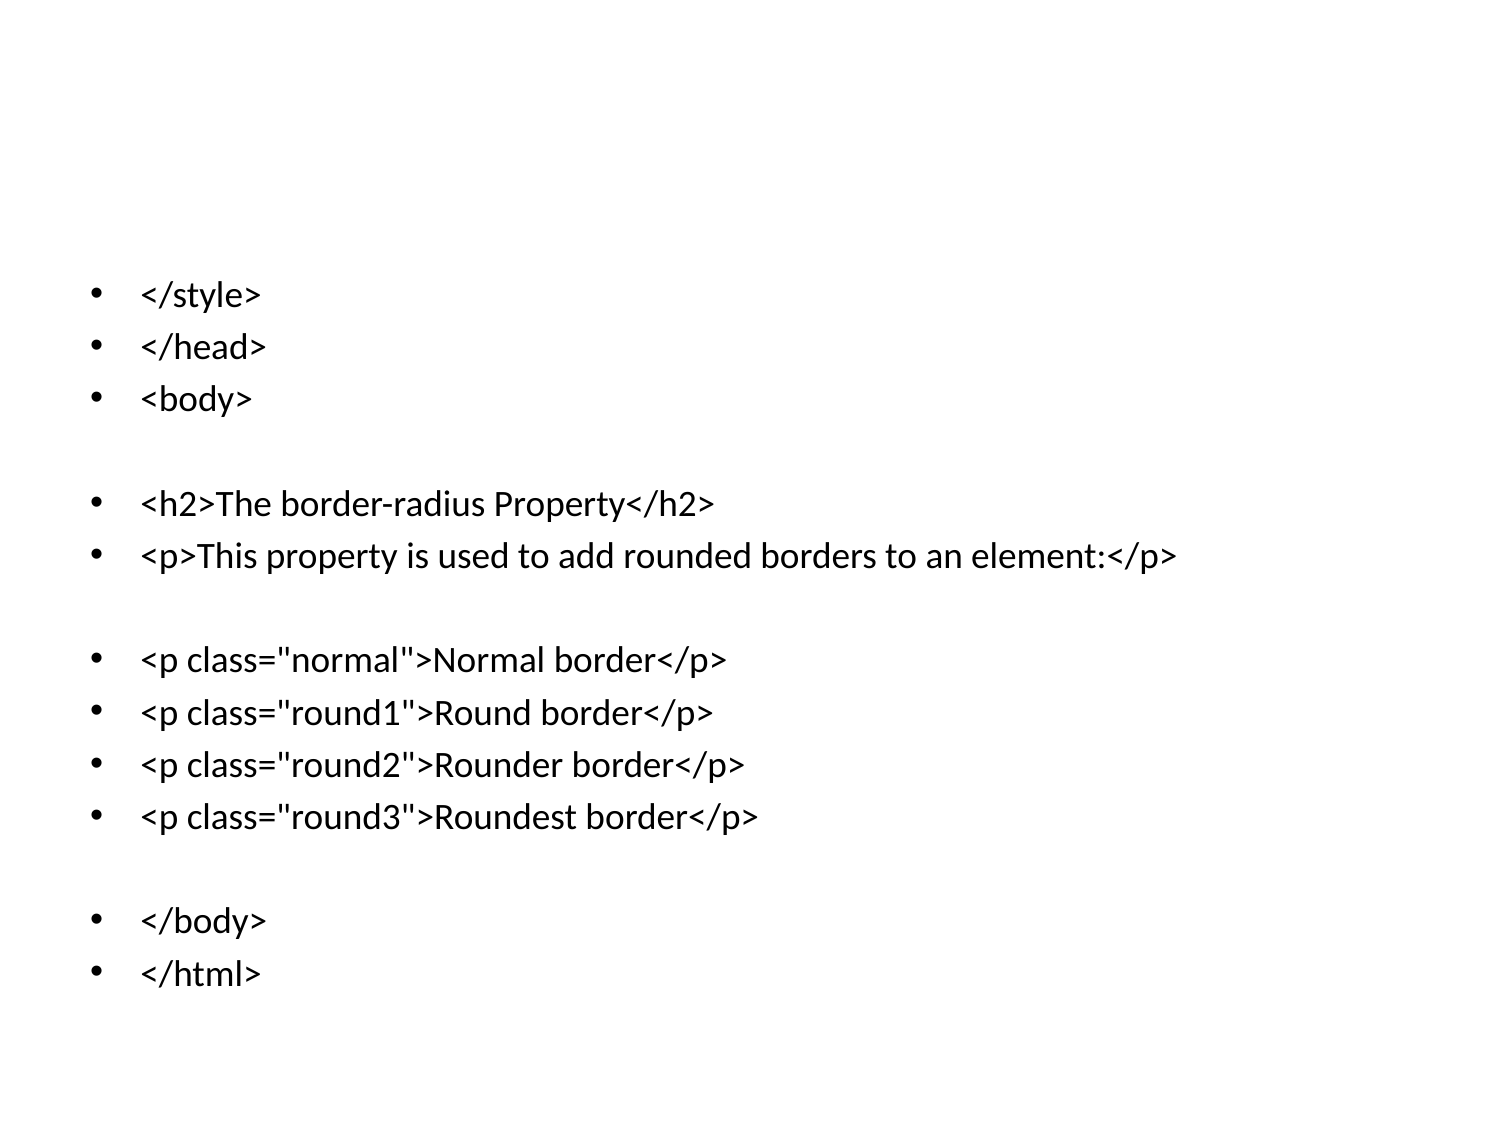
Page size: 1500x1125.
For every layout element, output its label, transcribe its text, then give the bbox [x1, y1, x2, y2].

list </style> </head> <body> <h2>The border-radius Property</h2> <p>This property is used to add rounded borders to an element:</p> <p class="normal">Normal border</p> <p class="round1">Round border</p> <p class="round2">Rounder border</p> <p class="round3">Roundest border</p> </body> </html> [75, 262, 1425, 1005]
